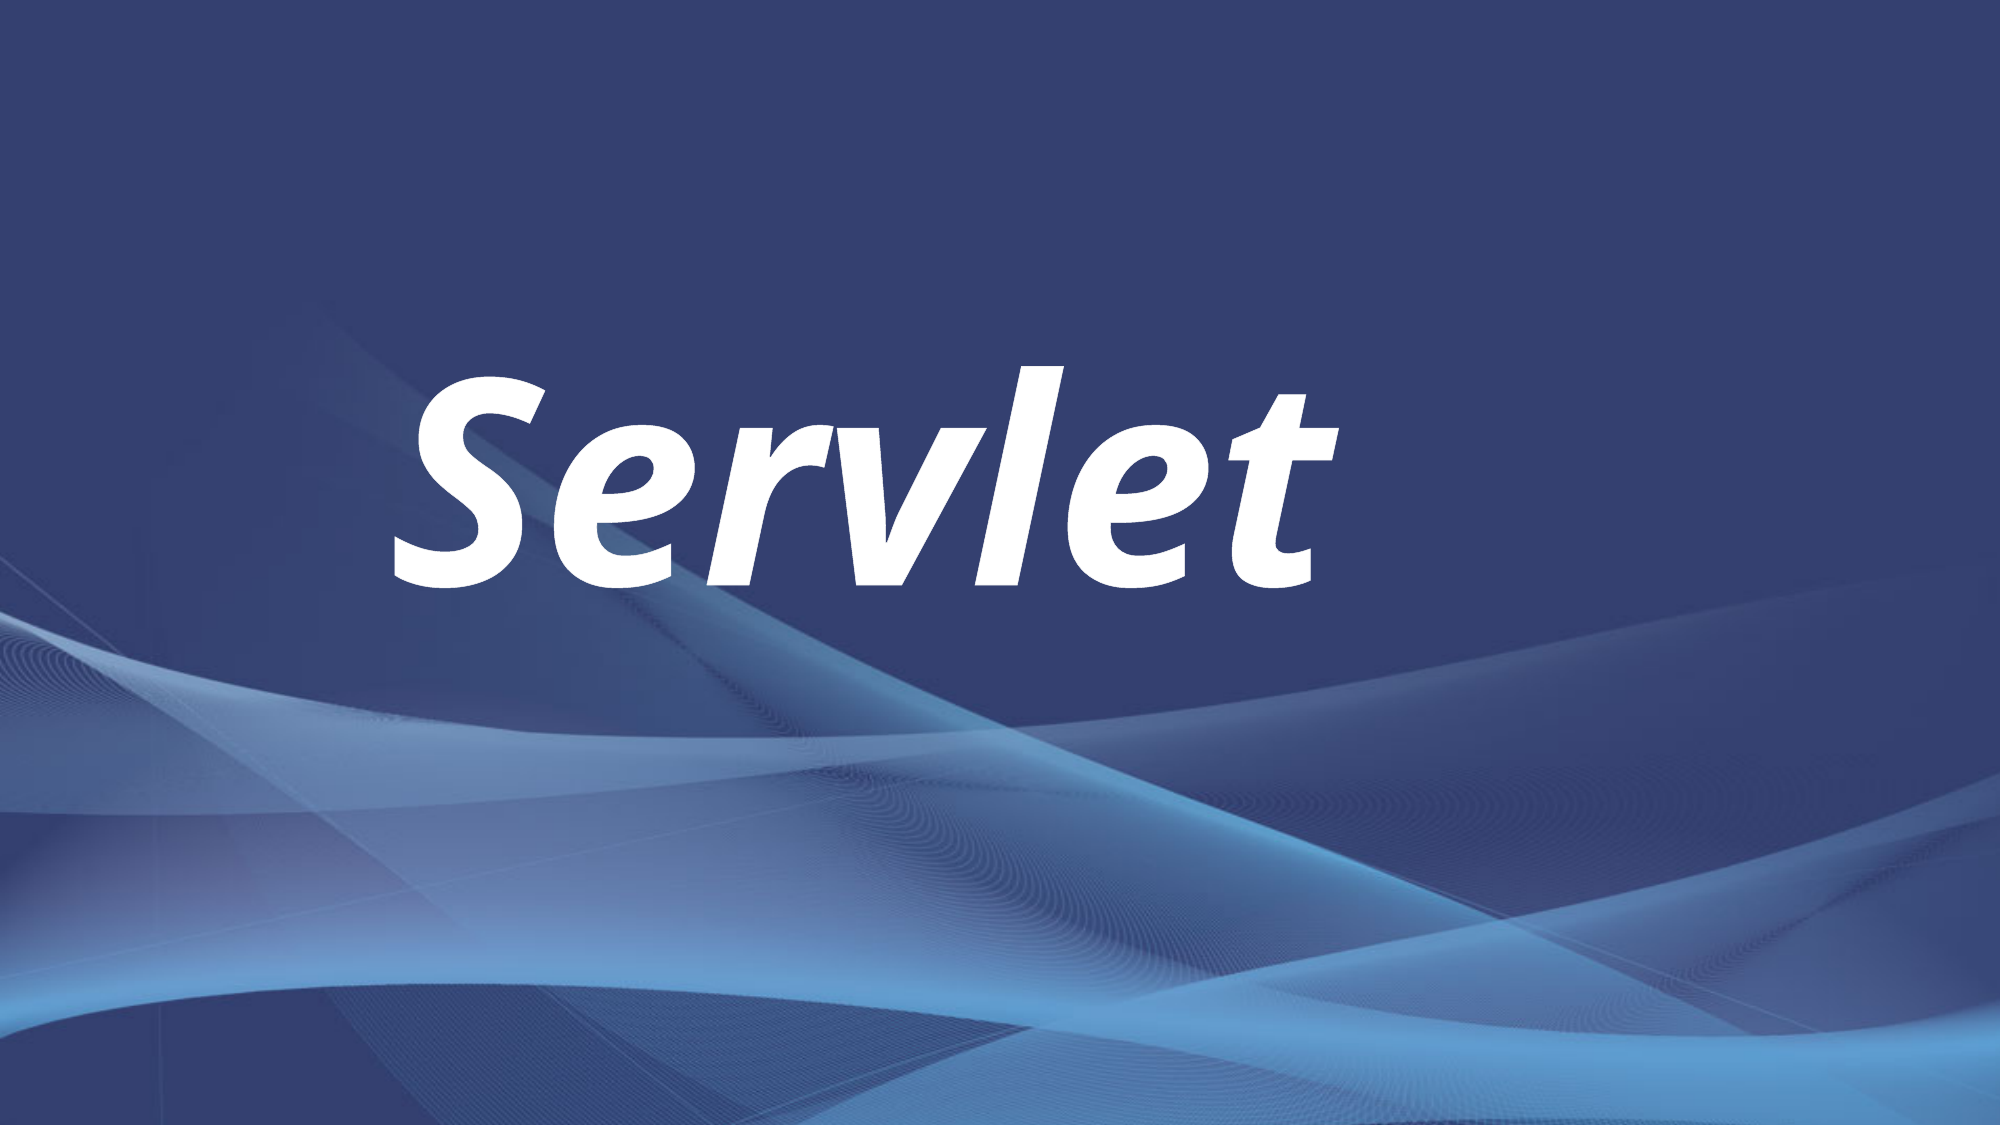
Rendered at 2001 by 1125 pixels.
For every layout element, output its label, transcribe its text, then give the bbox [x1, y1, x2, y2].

picture [0, 0, 2000, 1125]
title Servlet [150, 349, 1850, 591]
